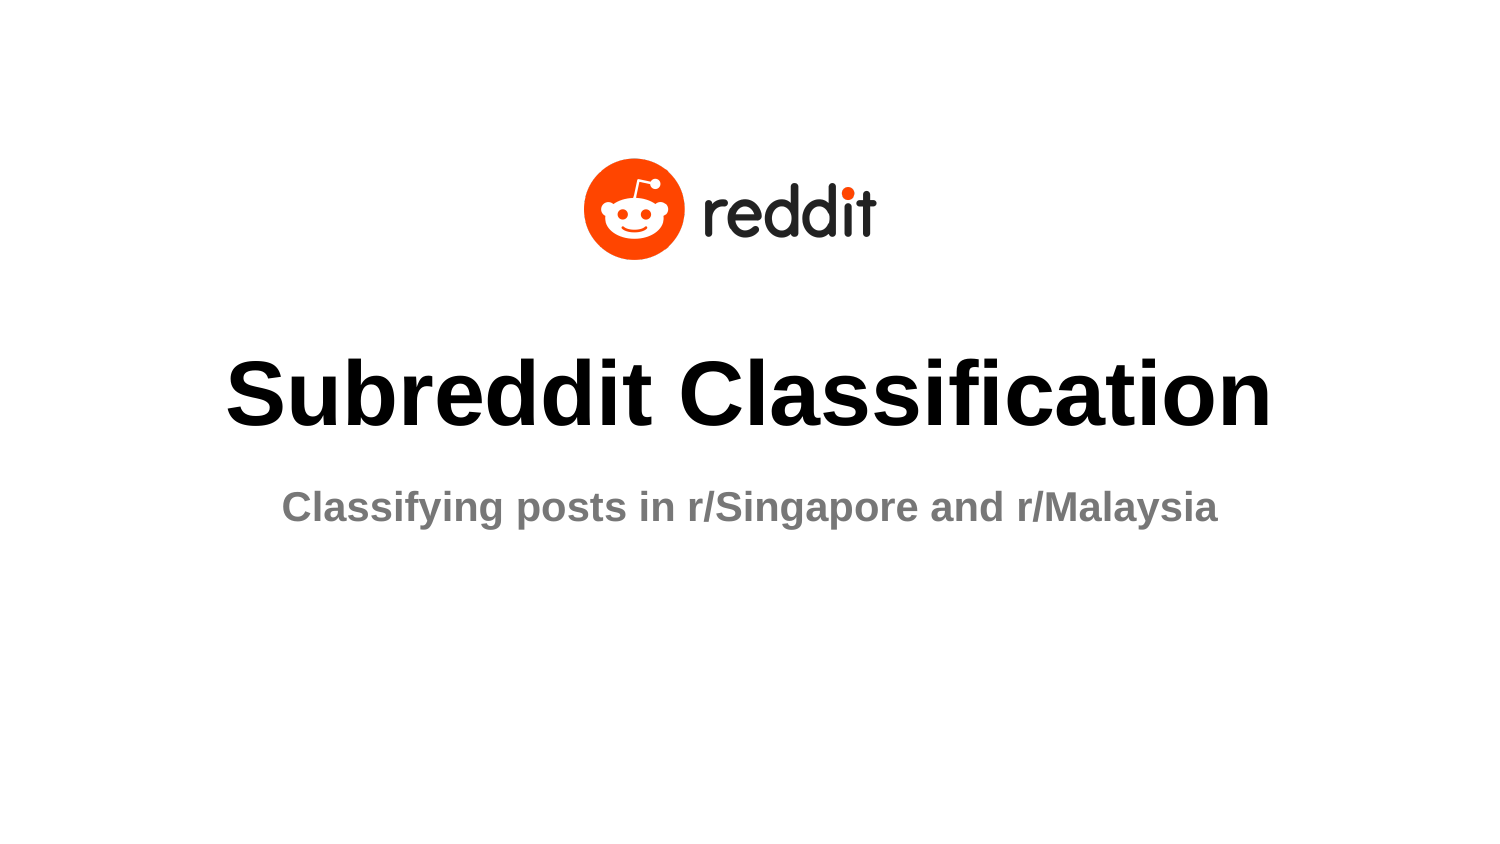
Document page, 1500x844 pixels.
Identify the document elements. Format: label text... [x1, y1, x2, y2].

title Subreddit Classification [51, 122, 1449, 459]
subtitle Classifying posts in r/Singapore and r/Malaysia [51, 464, 1449, 595]
picture [568, 147, 894, 272]
